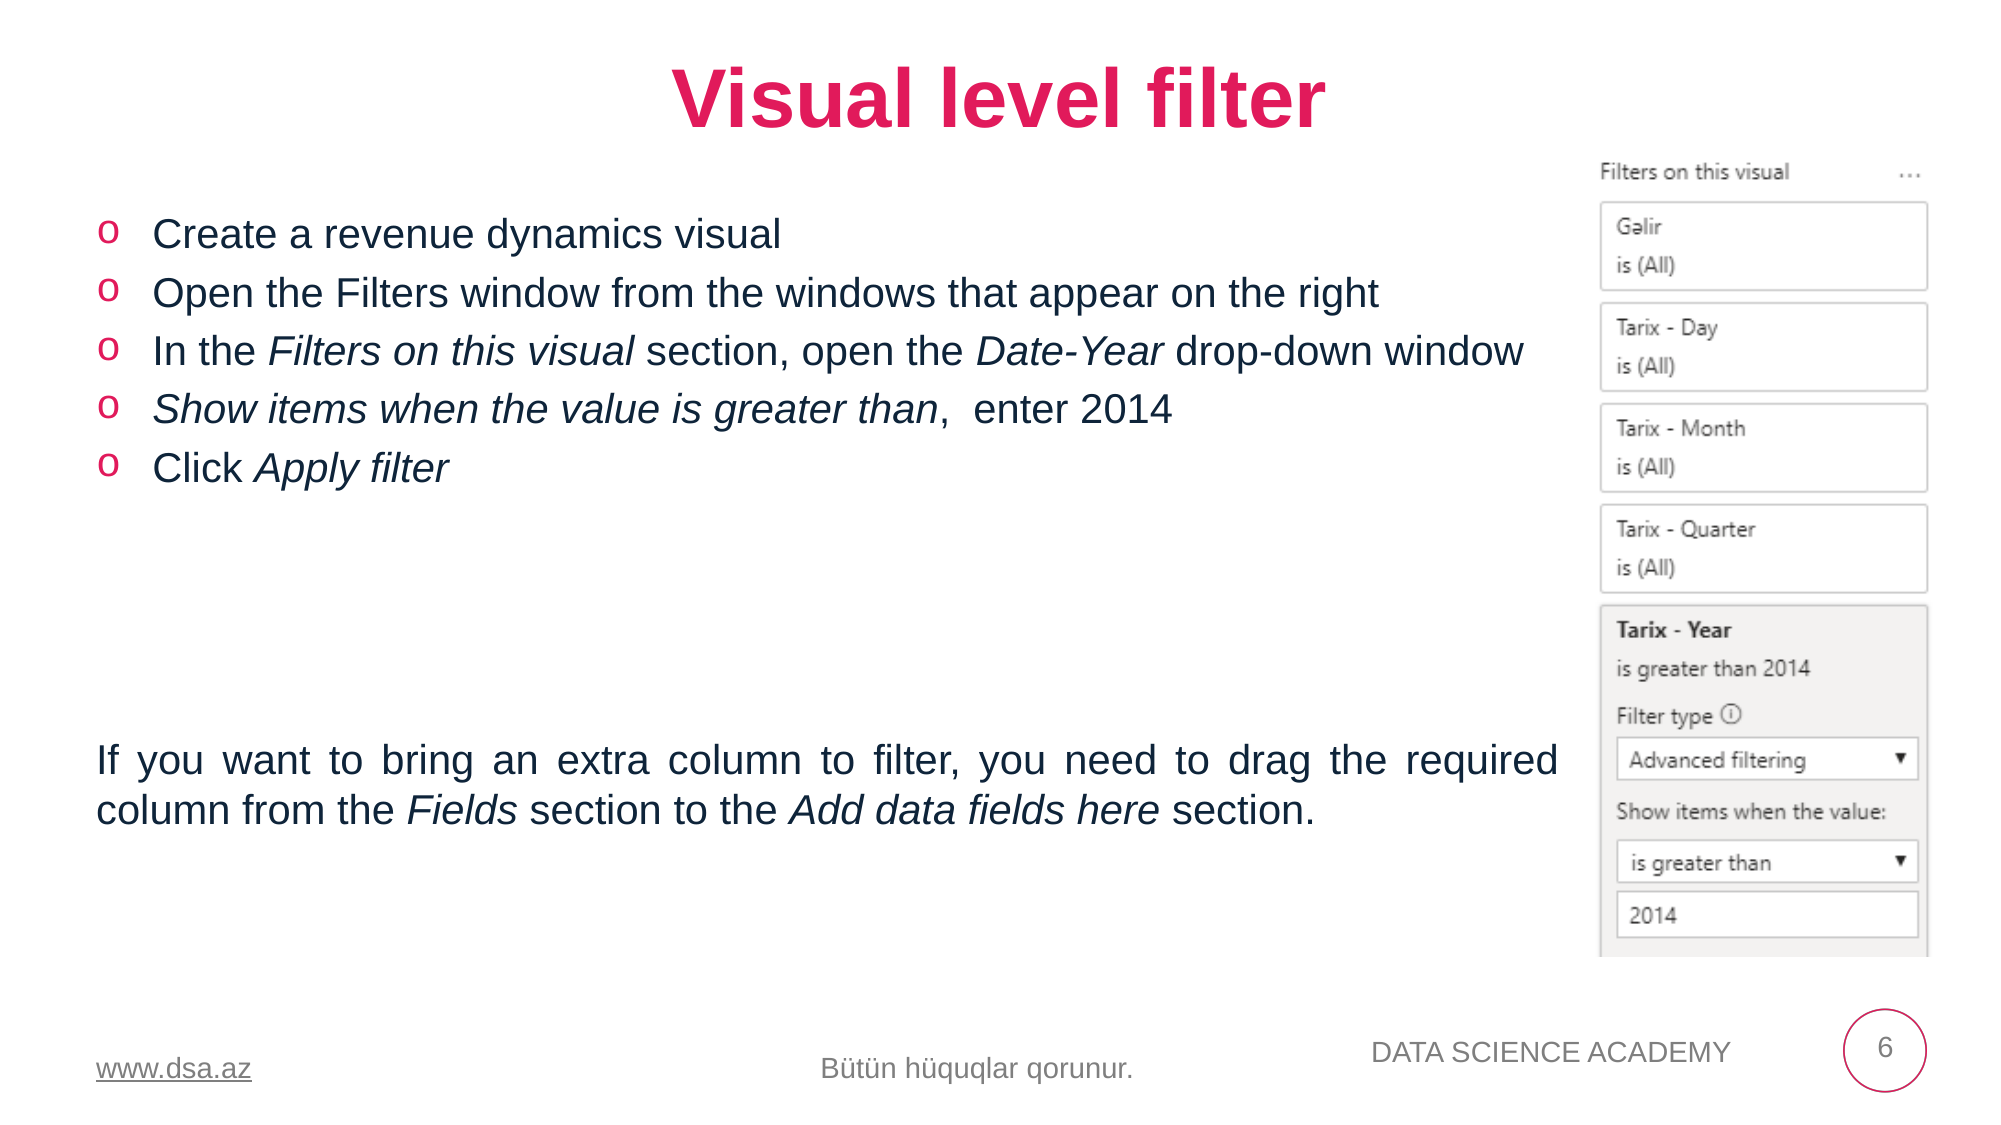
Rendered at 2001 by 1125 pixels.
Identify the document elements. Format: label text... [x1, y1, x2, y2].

text_box DATA SCIENCE ACADEMY [1273, 1025, 1801, 1076]
text_box Visual level filter [106, 48, 1894, 146]
text_box www.dsa.az Bütün hüquqlar qorunur. [80, 1011, 1218, 1092]
picture [1806, 1006, 1965, 1096]
picture [1592, 143, 1936, 957]
text_box Create a revenue dynamics visual Open the Filters window from the windows that appear on the right In the Filters on this visual section, open the Date-Year drop-down window Show items when the value is greater than, enter 2014 Click Apply filter If you want to bring an extra column to filter, you need to drag the required column from the Fields section to the Add data fields here section. [80, 199, 1575, 926]
